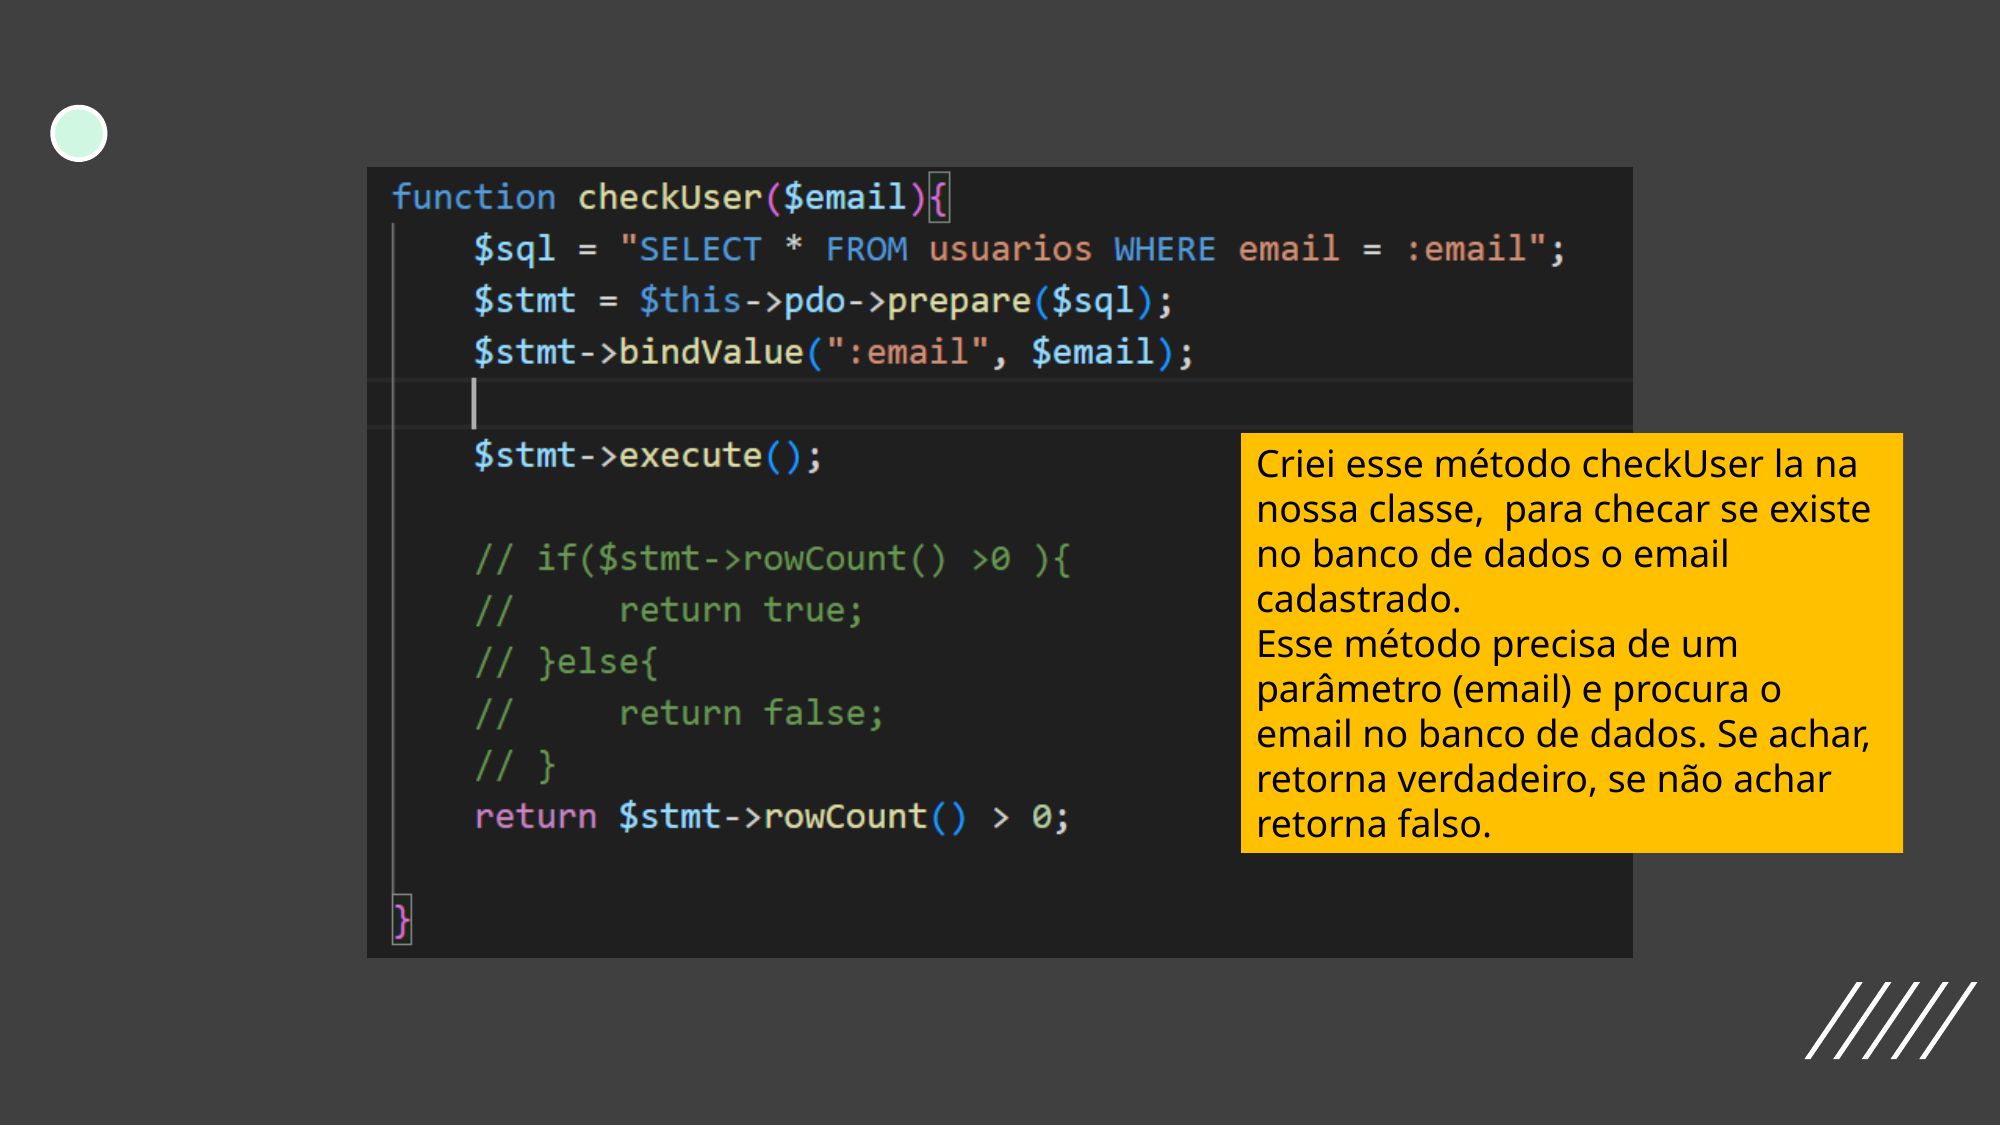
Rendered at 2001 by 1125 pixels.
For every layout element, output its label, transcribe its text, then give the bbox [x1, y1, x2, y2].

picture [367, 167, 1633, 958]
text_box Criei esse método checkUser la na nossa classe, para checar se existe no banco de dados o email cadastrado. Esse método precisa de um parâmetro (email) e procura o email no banco de dados. Se achar, retorna verdadeiro, se não achar retorna falso. [1633, 433, 1904, 853]
